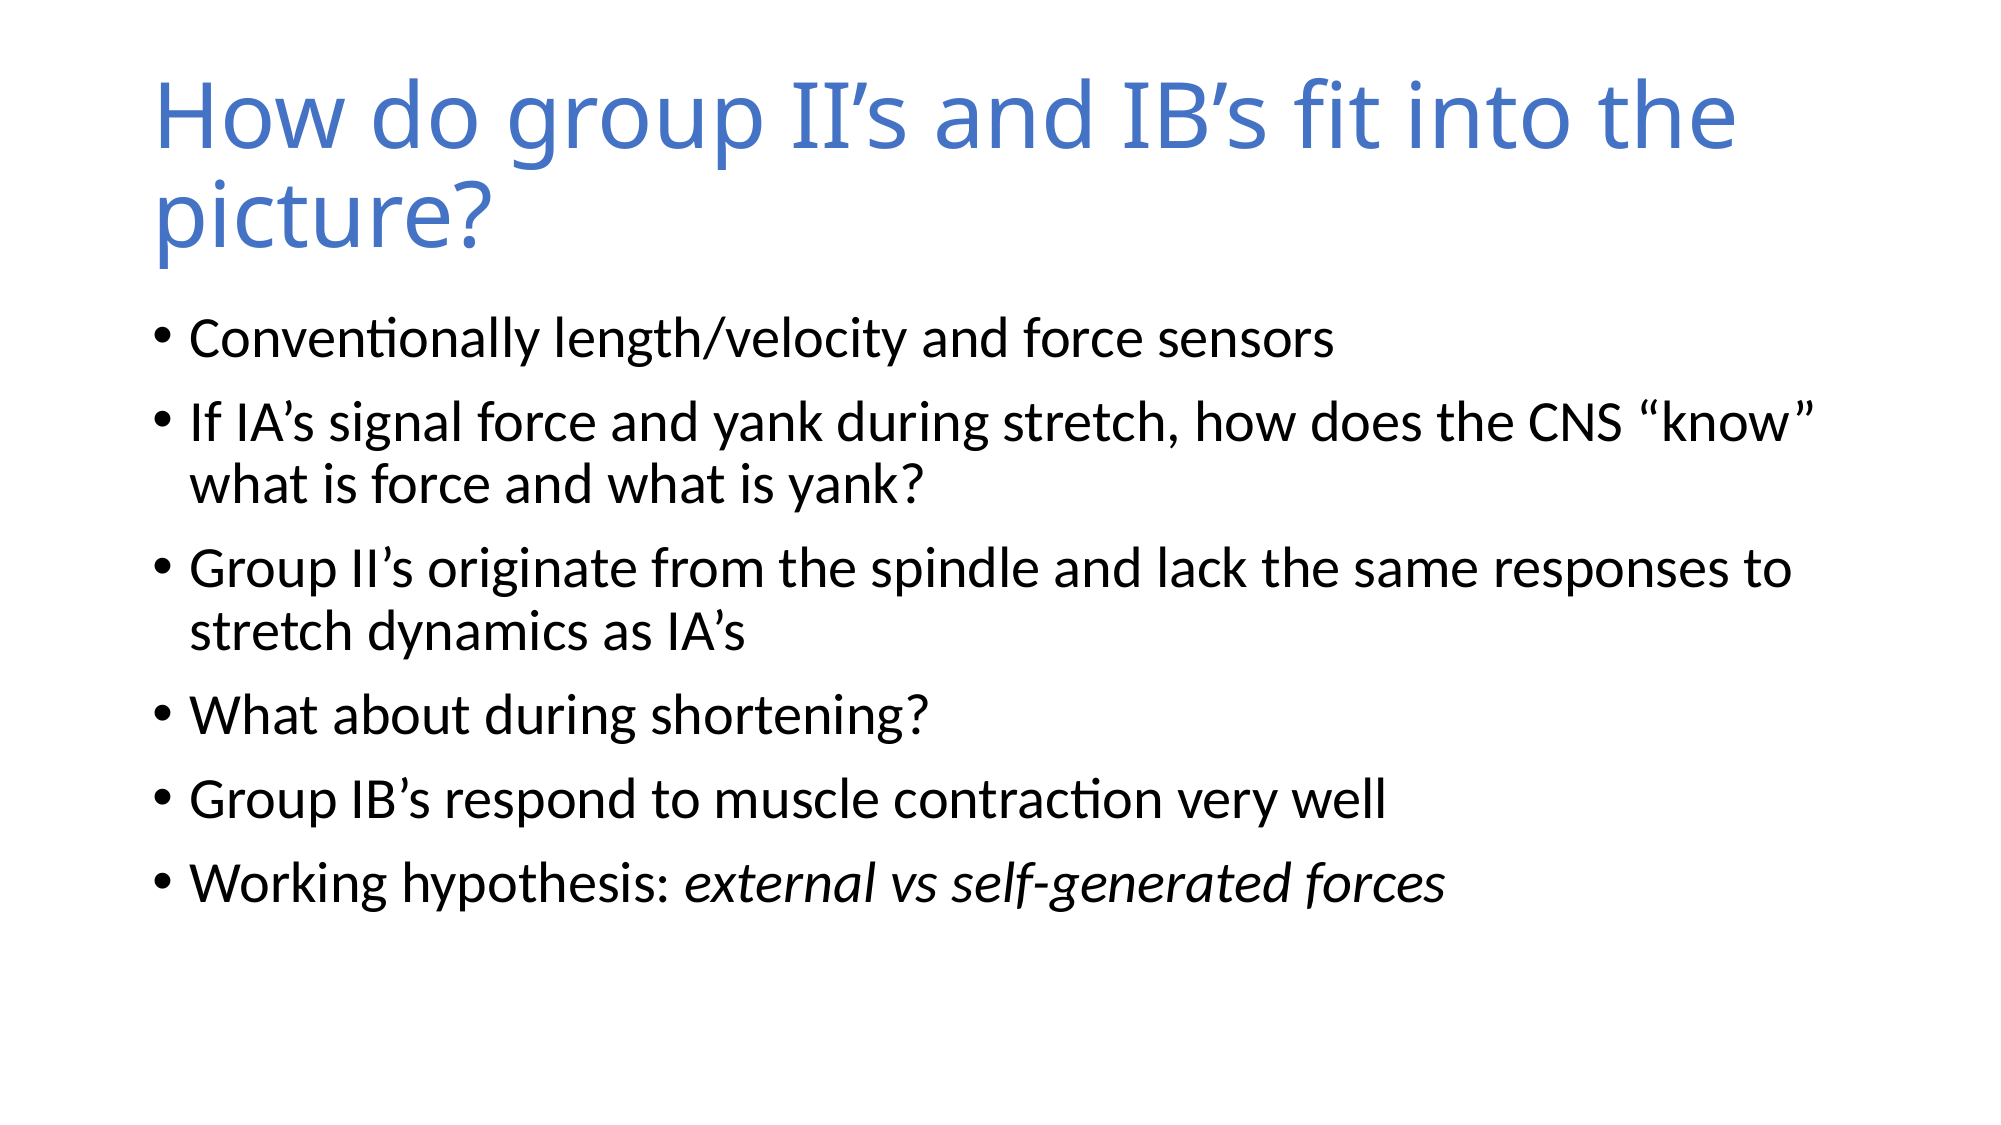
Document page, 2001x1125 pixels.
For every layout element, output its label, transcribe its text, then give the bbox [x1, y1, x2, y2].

list Conventionally length/velocity and force sensors If IA’s signal force and yank during stretch, how does the CNS “know” what is force and what is yank? Group II’s originate from the spindle and lack the same responses to stretch dynamics as IA’s What about during shortening? Group IB’s respond to muscle contraction very well Working hypothesis: external vs self-generated forces [137, 299, 1863, 1014]
title How do group II’s and IB’s fit into the picture? [137, 59, 1863, 278]
